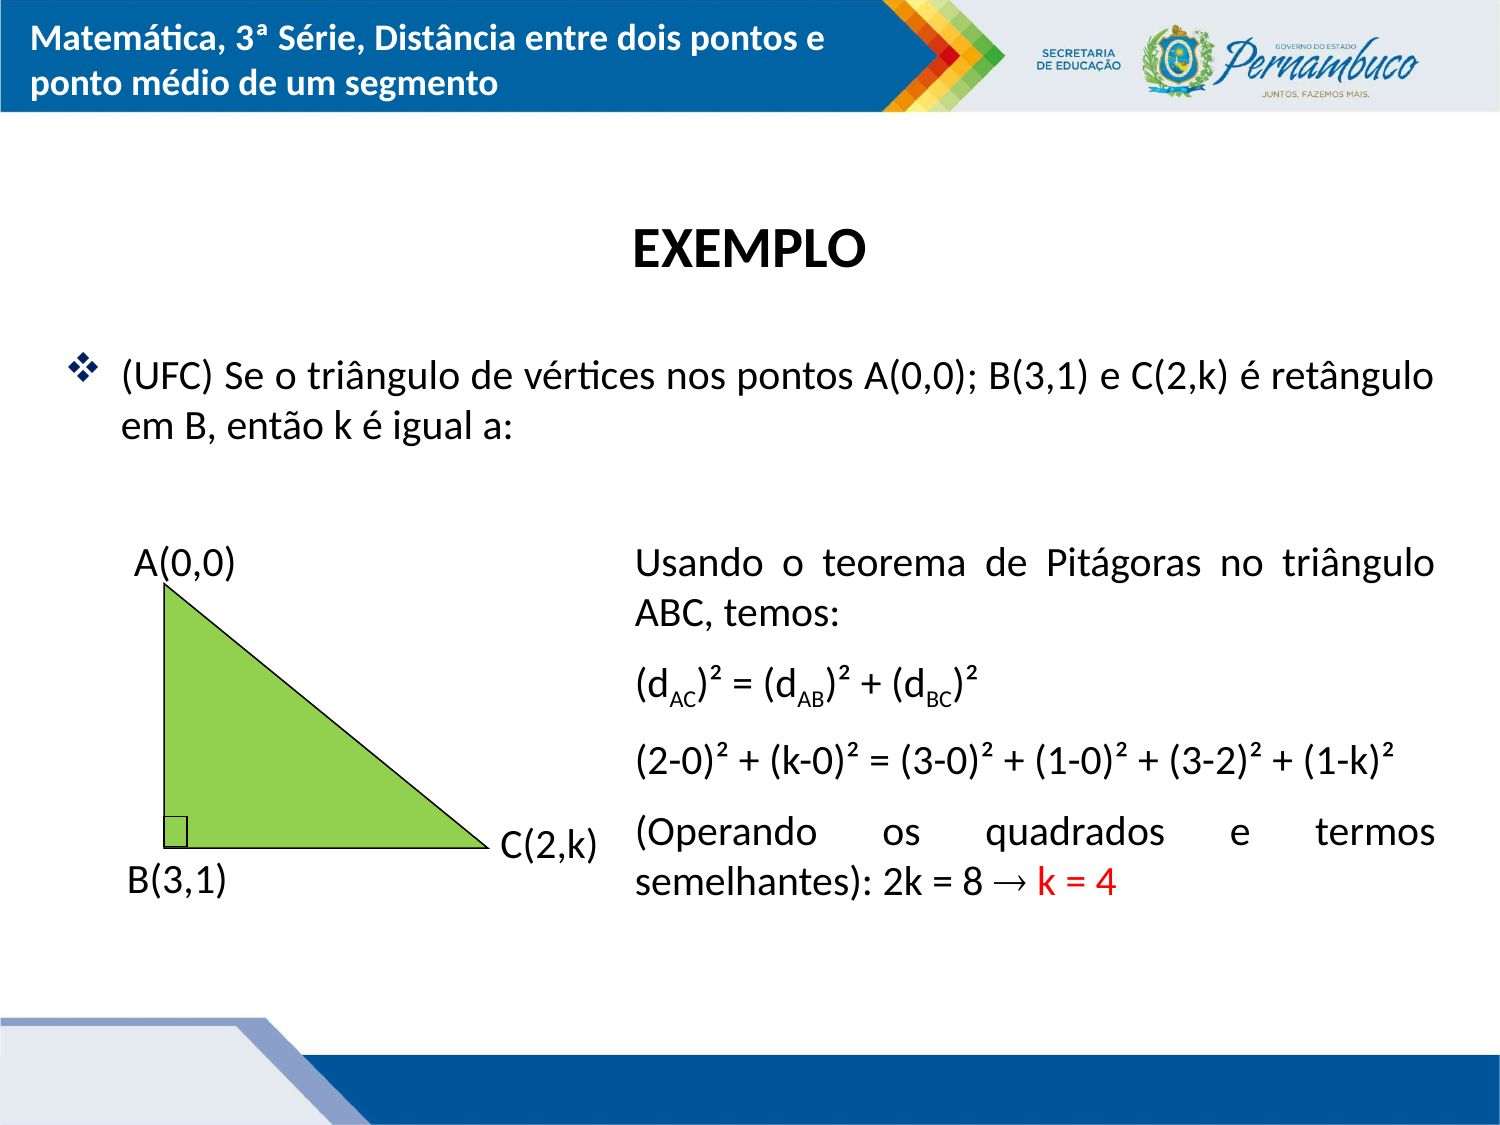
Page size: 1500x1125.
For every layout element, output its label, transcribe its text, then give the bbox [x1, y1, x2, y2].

picture [0, 0, 1500, 1125]
text_box EXEMPLO [49, 150, 1451, 338]
title (UFC) Se o triângulo de vértices nos pontos A(0,0); B(3,1) e C(2,k) é retângulo em B, então k é igual a: [49, 338, 1451, 492]
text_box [111, 526, 660, 905]
text_box Usando o teorema de Pitágoras no triângulo ABC, temos: (dAC)² = (dAB)² + (dBC)² (2-0)² + (k-0)² = (3-0)² + (1-0)² + (3-2)² + (1-k)² (Operando os quadrados e termos semelhantes): 2k = 8  k = 4 [660, 527, 1451, 912]
